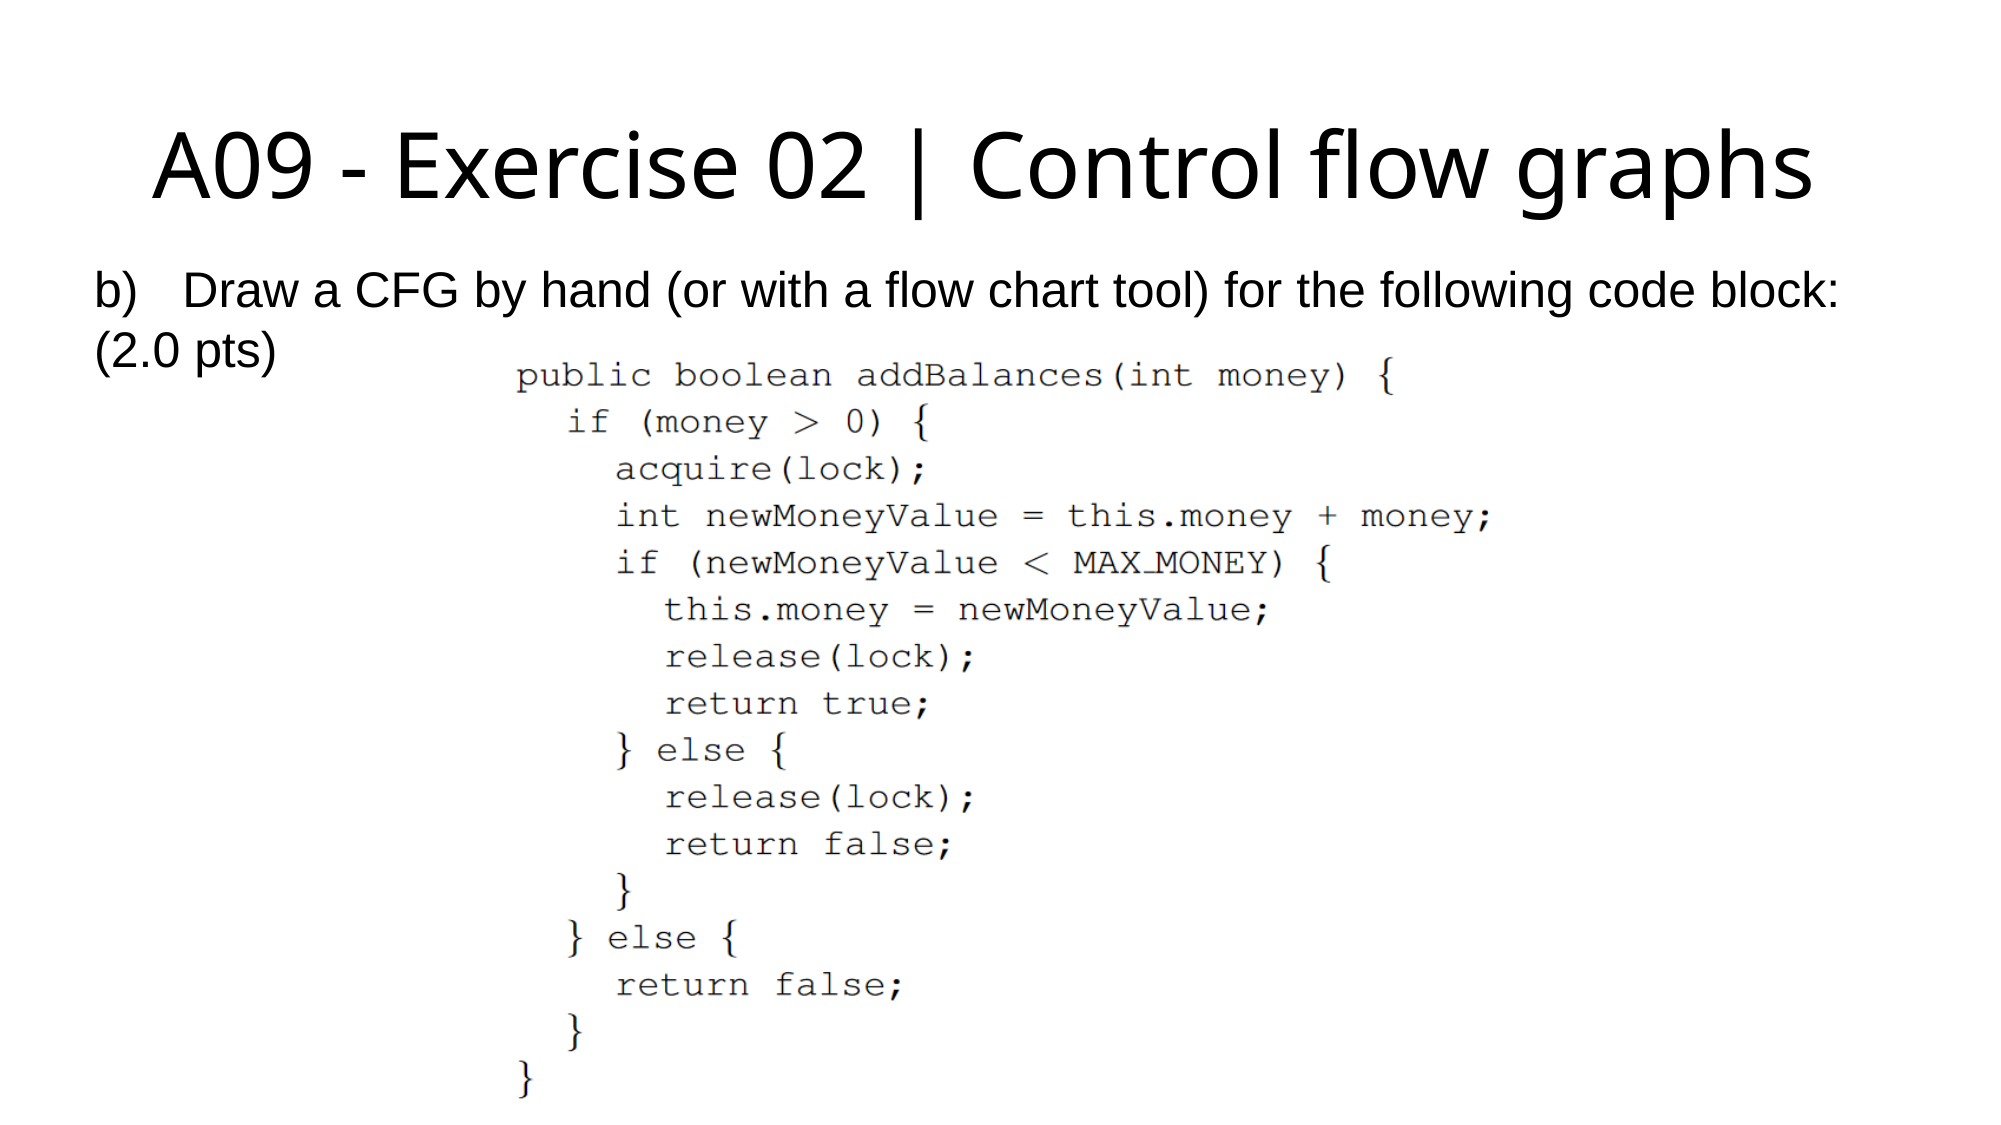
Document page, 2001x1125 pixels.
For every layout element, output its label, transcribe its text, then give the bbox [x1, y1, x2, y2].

text_box b) Draw a CFG by hand (or with a flow chart tool) for the following code block: (2.0 pts) [79, 250, 1921, 385]
picture [466, 355, 1534, 1122]
title A09 - Exercise 02 | Control flow graphs [137, 59, 1930, 278]
